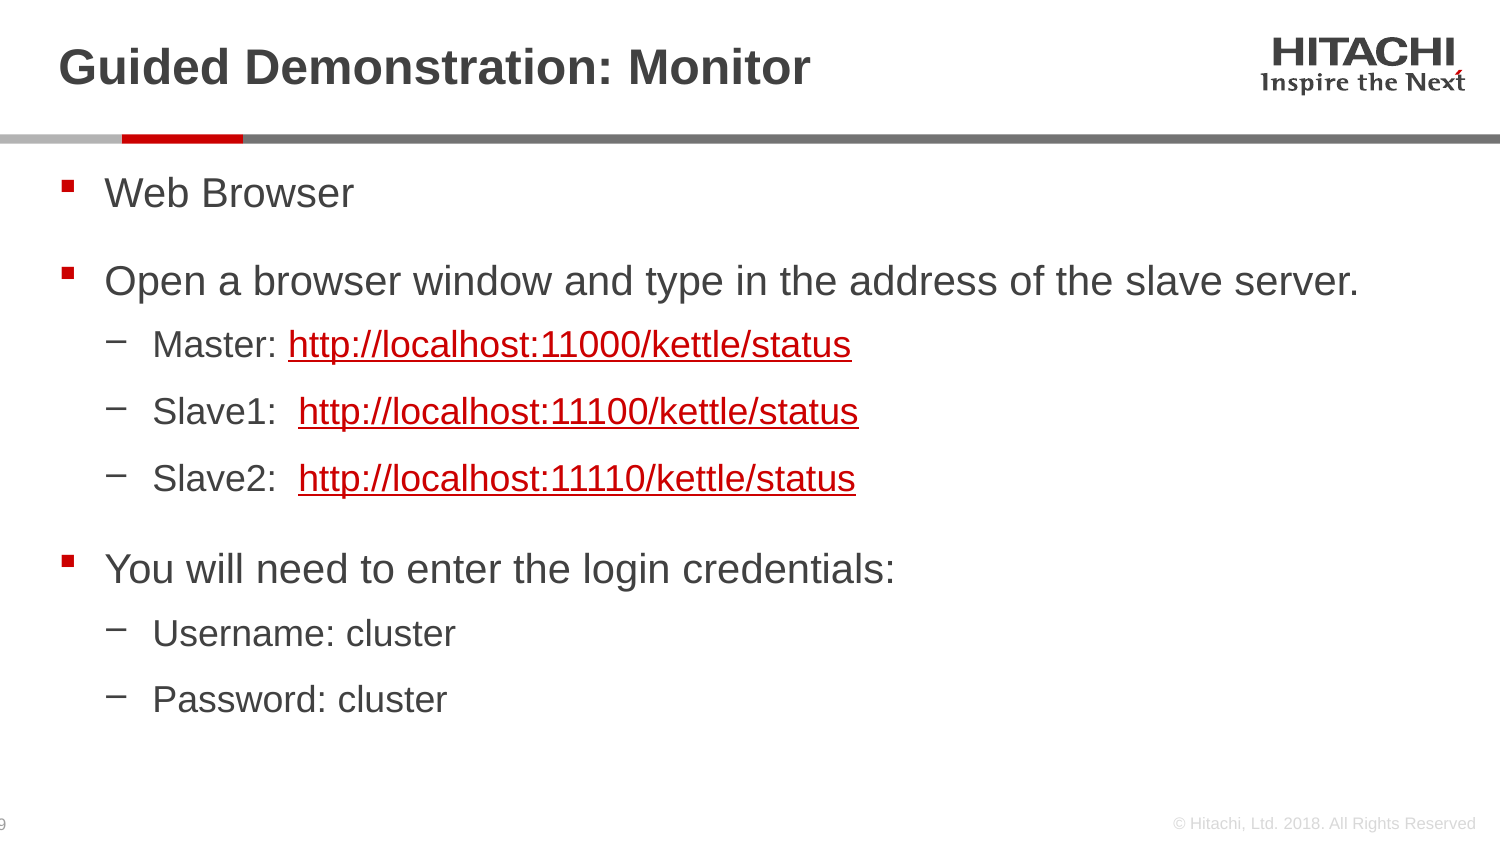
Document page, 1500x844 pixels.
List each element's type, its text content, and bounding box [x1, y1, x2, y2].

list Web Browser Open a browser window and type in the address of the slave server. Master: http://localhost:11000/kettle/status Slave1: http://localhost:11100/kettle/status Slave2: http://localhost:11110/kettle/status You will need to enter the login credentials: Username: cluster Password: cluster [43, 158, 1452, 743]
title Guided Demonstration: Monitor [43, 8, 1200, 129]
